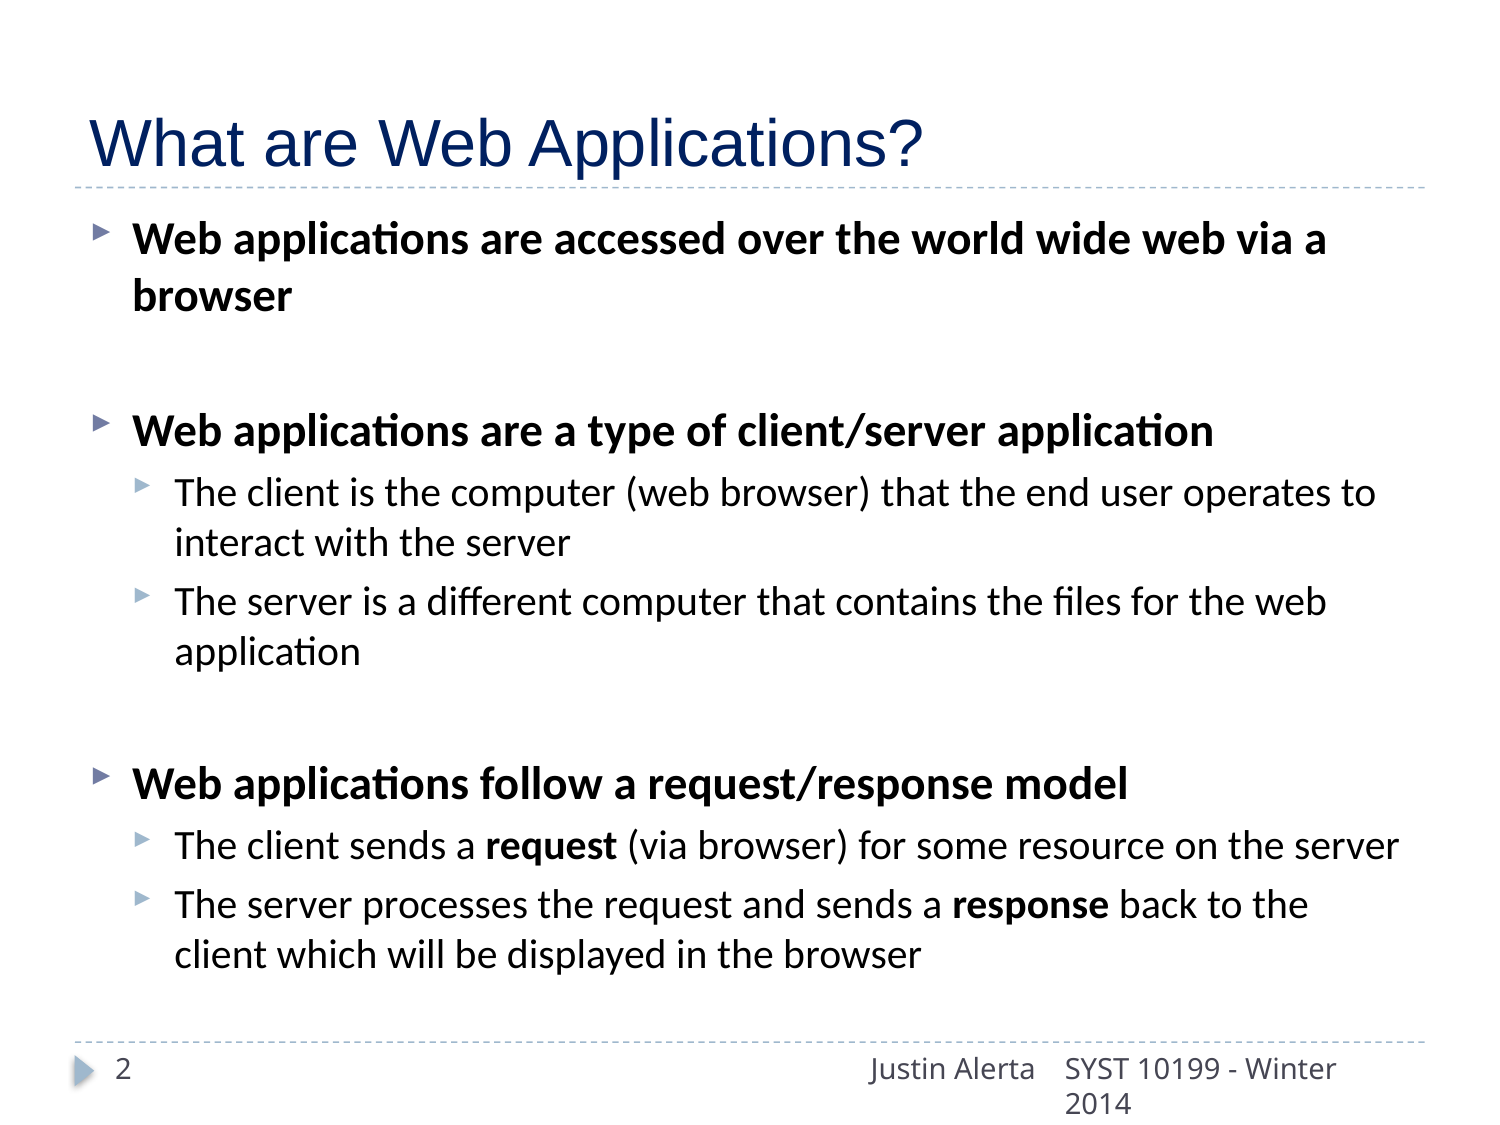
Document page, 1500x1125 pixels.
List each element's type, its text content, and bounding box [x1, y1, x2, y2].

slide_number 2 [100, 1042, 426, 1103]
title What are Web Applications? [75, 24, 1425, 188]
footer Justin Alerta [475, 1042, 1051, 1103]
slide_number SYST 10199 - Winter 2014 [1051, 1042, 1426, 1103]
list Web applications are accessed over the world wide web via a browser Web applications are a type of client/server application The client is the computer (web browser) that the end user operates to interact with the server The server is a different computer that contains the files for the web application Web applications follow a request/response model The client sends a request (via browser) for some resource on the server The server processes the request and sends a response back to the client which will be displayed in the browser [75, 200, 1425, 1010]
